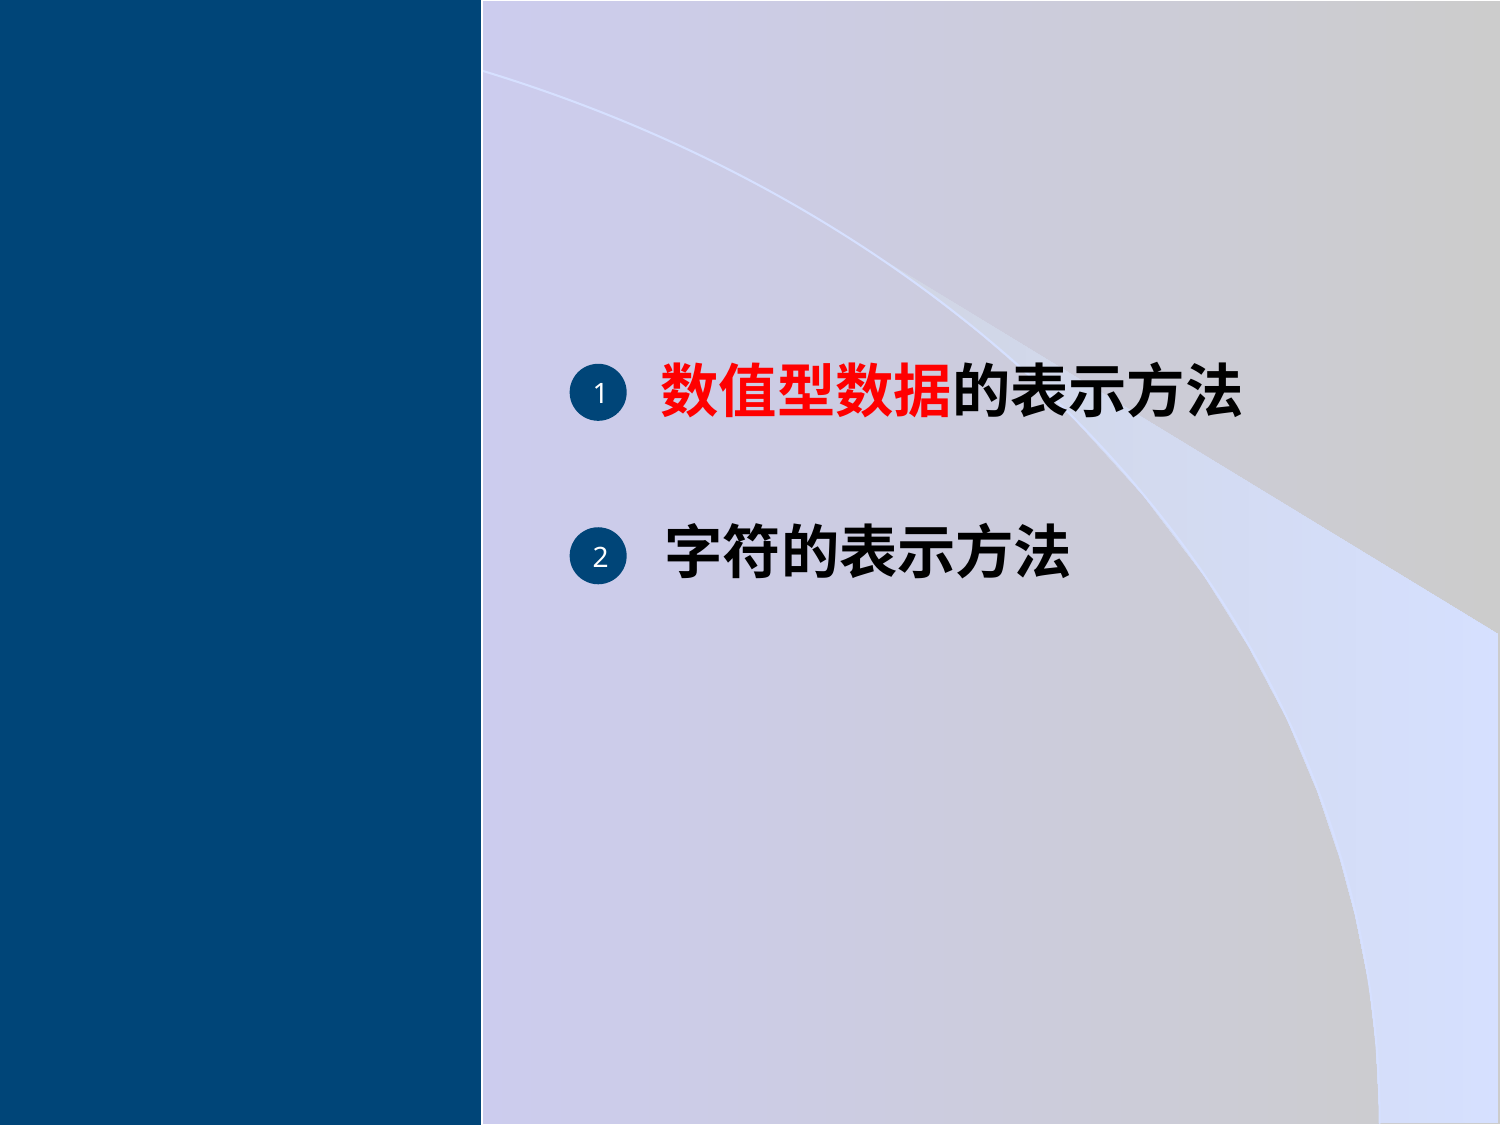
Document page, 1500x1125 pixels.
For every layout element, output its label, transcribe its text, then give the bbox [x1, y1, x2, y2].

text_box 字符的表示方法 [649, 508, 1148, 593]
text_box [482, 0, 1500, 1125]
text_box 数值型数据的表示方法 [646, 346, 1314, 432]
text_box [0, 0, 482, 1125]
text_box 1 [567, 361, 629, 423]
text_box 2 [567, 525, 629, 587]
